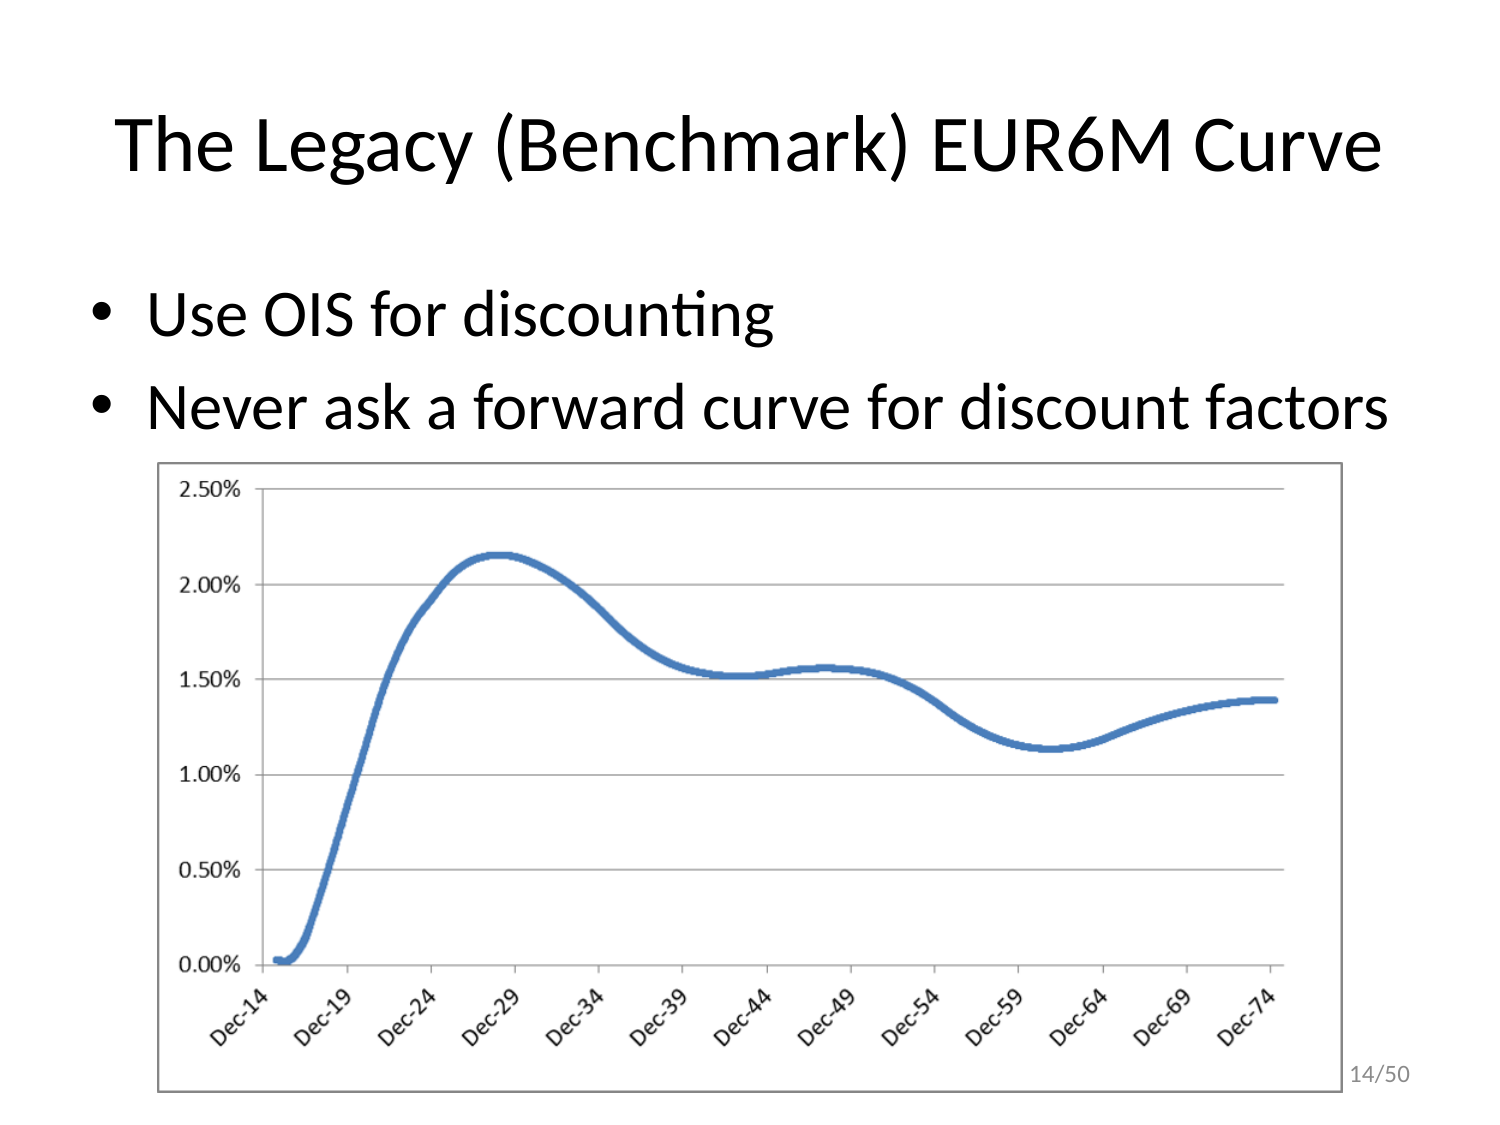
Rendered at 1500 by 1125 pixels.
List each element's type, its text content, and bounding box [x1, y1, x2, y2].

title The Legacy (Benchmark) EUR6M Curve [75, 45, 1425, 233]
slide_number 14/50 [1074, 1042, 1425, 1103]
list Use OIS for discounting Never ask a forward curve for discount factors [75, 262, 1425, 1005]
picture [156, 462, 1343, 1093]
